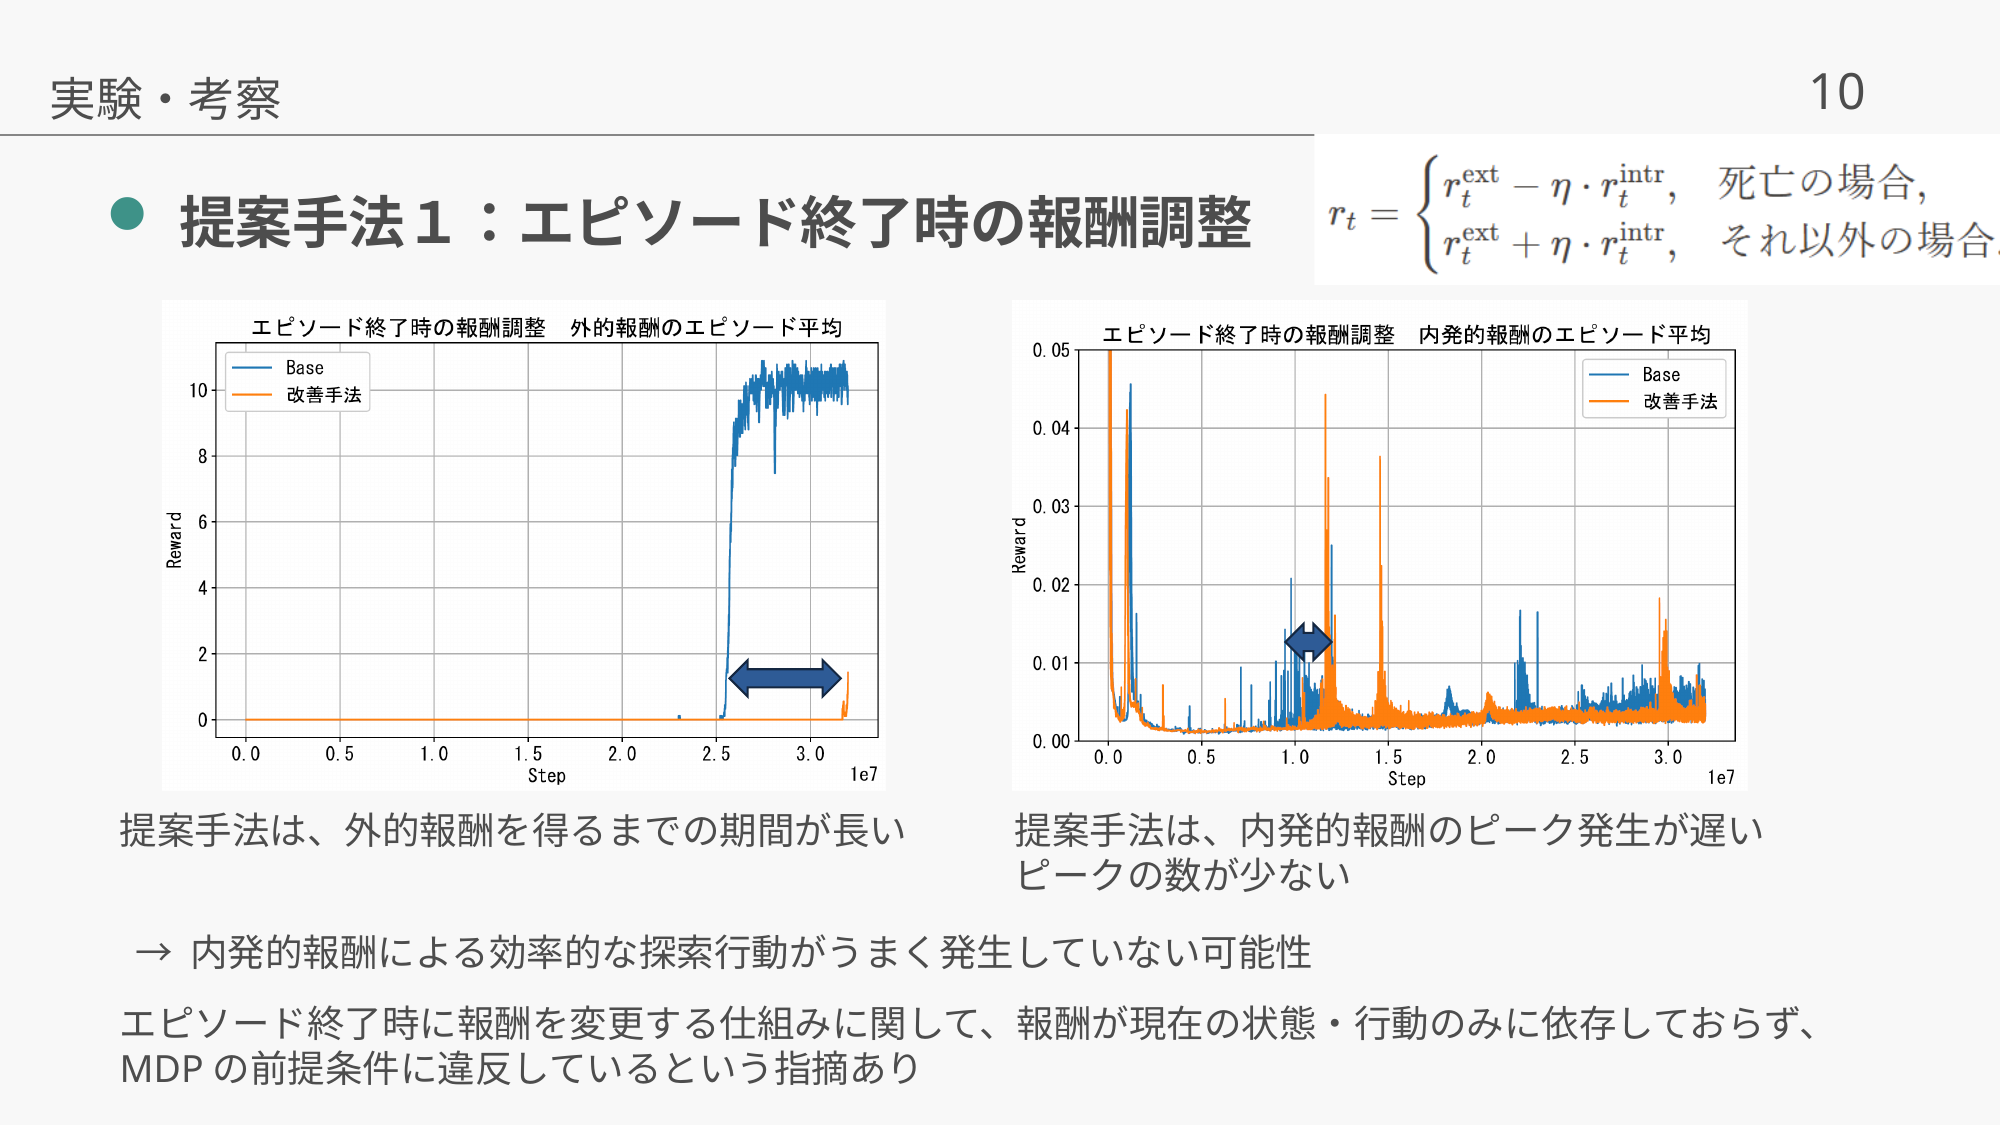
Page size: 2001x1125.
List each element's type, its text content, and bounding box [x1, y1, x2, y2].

text_box 提案手法は、外的報酬を得るまでの期間が長い [104, 799, 943, 859]
text_box 提案手法１：エピソード終了時の報酬調整 [91, 172, 1314, 263]
picture [162, 300, 886, 792]
text_box → 内発的報酬による効率的な探索行動がうまく発生していない可能性 [120, 921, 1339, 982]
list 実験・考察 [34, 57, 1914, 135]
picture [1314, 134, 2000, 285]
text_box 提案手法は、内発的報酬のピーク発生が遅い ピークの数が少ない [999, 799, 1838, 904]
picture [1012, 300, 1748, 792]
text_box エピソード終了時に報酬を変更する仕組みに関して、報酬が現在の状態・行動のみに依存しておらず、 MDPの前提条件に違反しているという指摘あり [104, 992, 1895, 1098]
